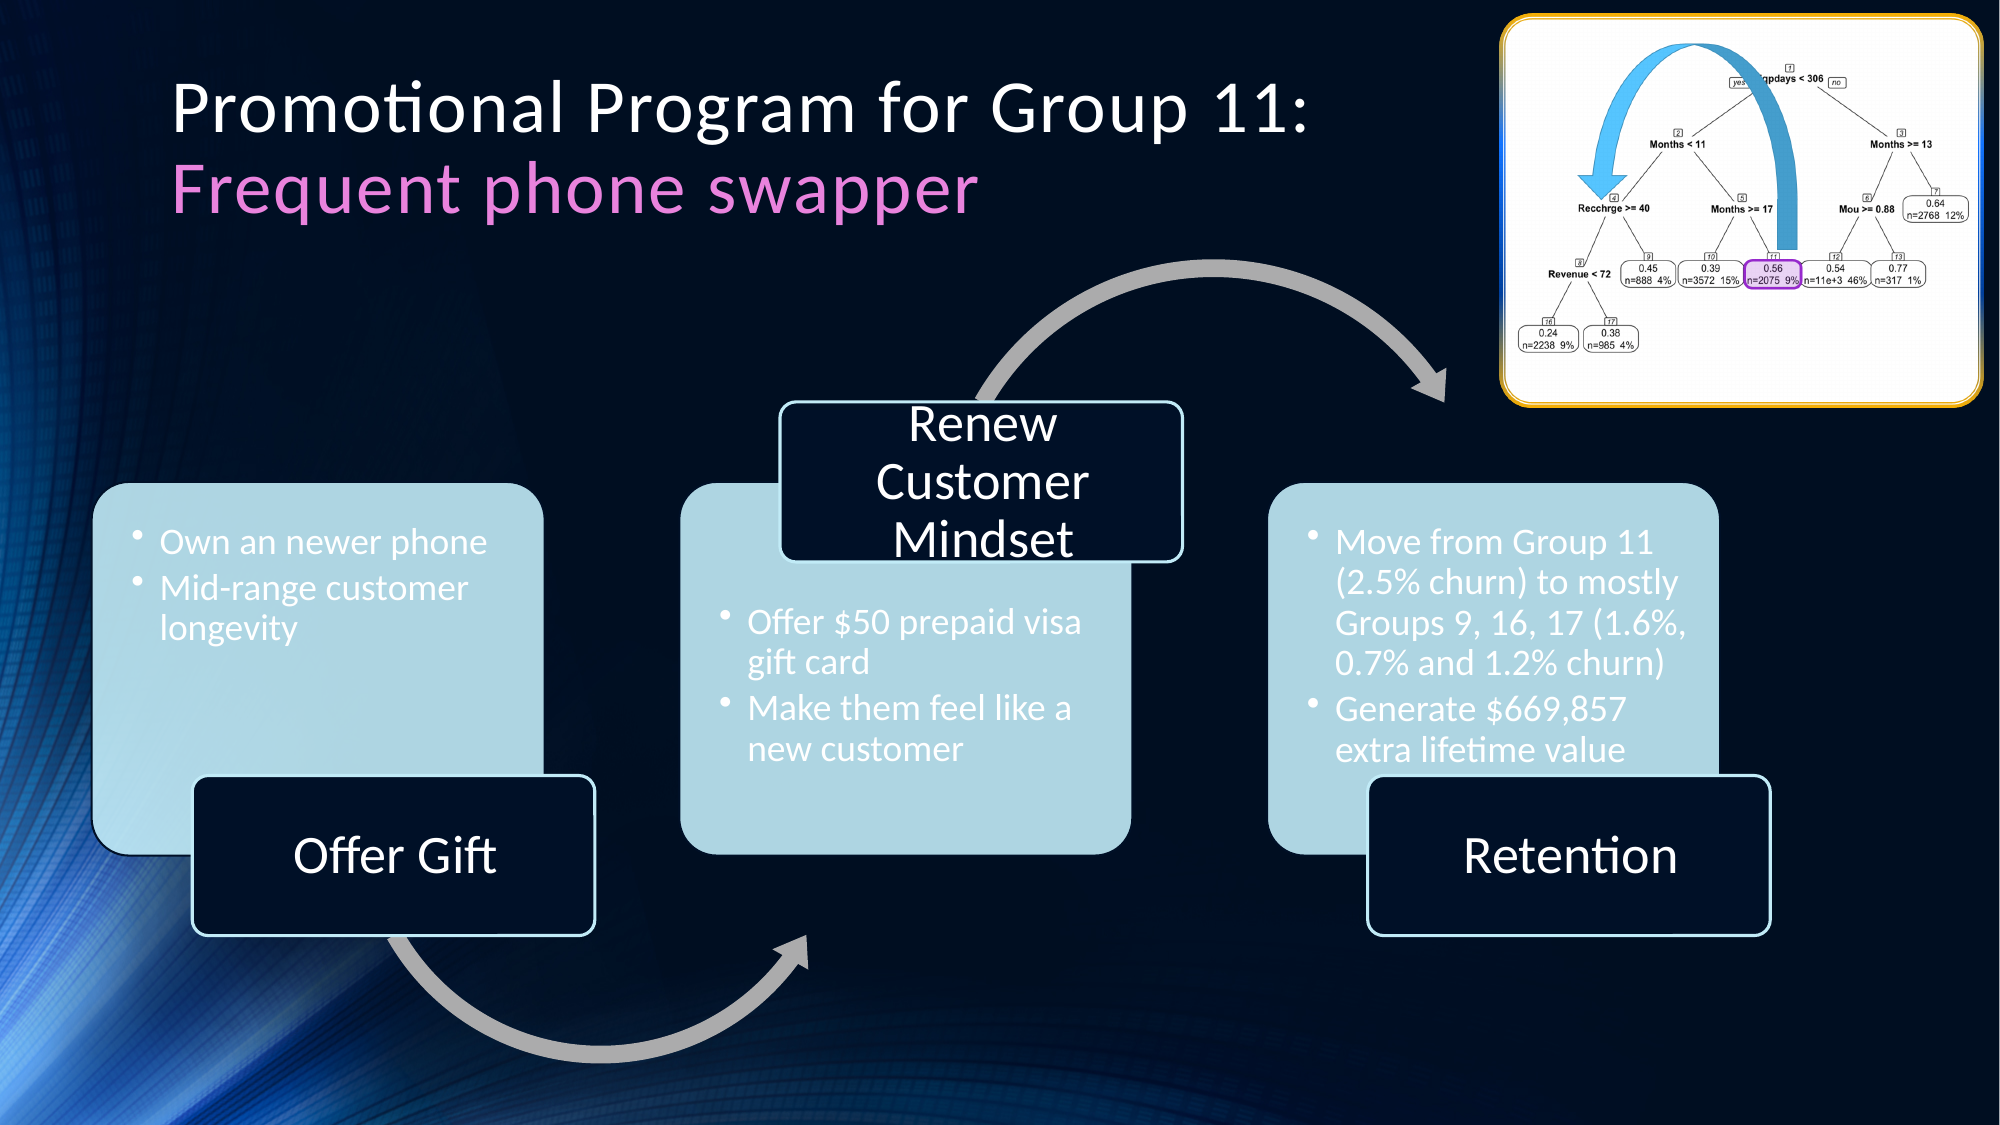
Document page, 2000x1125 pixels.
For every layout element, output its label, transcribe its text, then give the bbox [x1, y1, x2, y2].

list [87, 287, 1775, 1050]
title Promotional Program for Group 11: Frequent phone swapper [155, 11, 1656, 237]
picture [0, 0, 2000, 1125]
